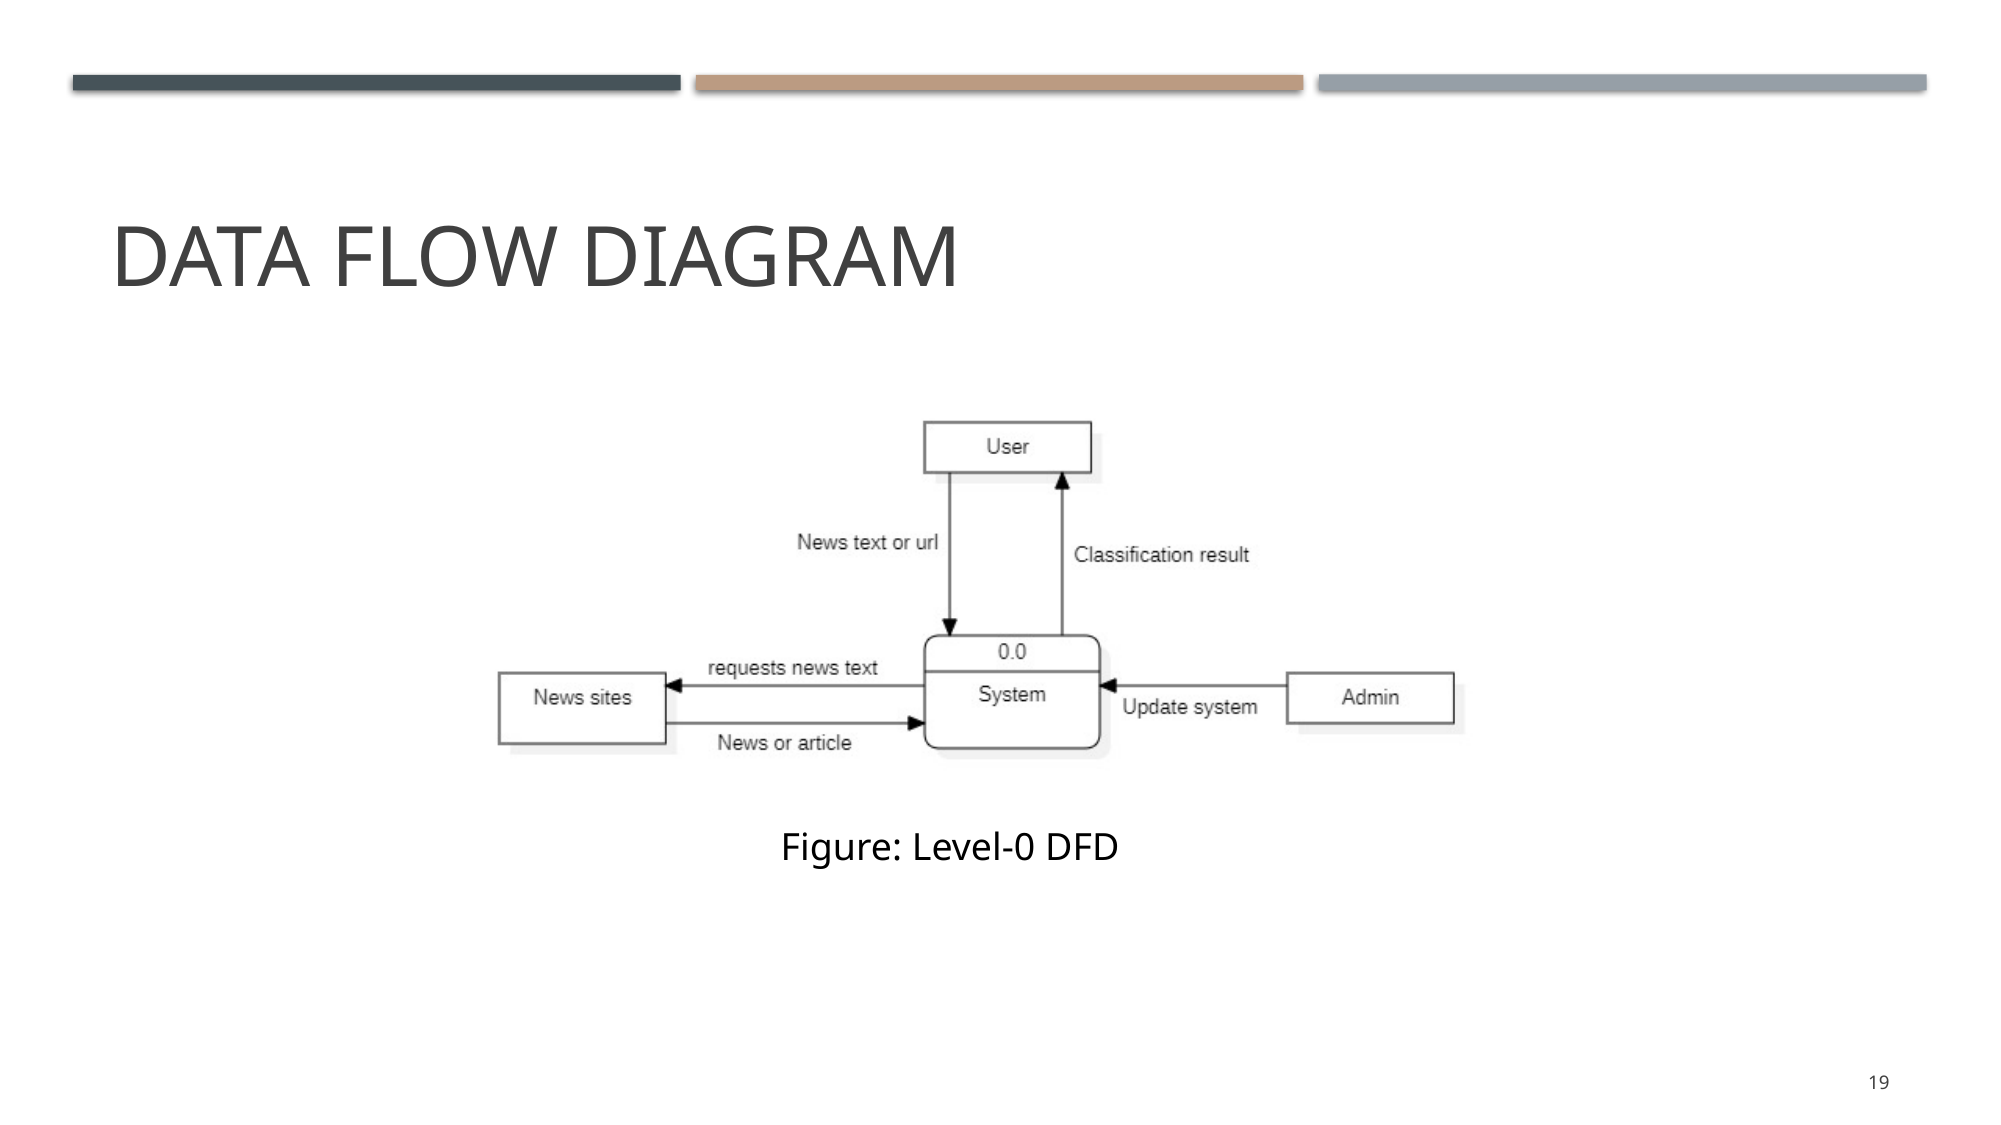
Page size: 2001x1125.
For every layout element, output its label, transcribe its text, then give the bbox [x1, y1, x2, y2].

slide_number 19 [1732, 1053, 1905, 1114]
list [483, 406, 1517, 816]
title Data flow diagram [95, 115, 1905, 311]
text_box Figure: Level-0 DFD [765, 826, 1216, 875]
